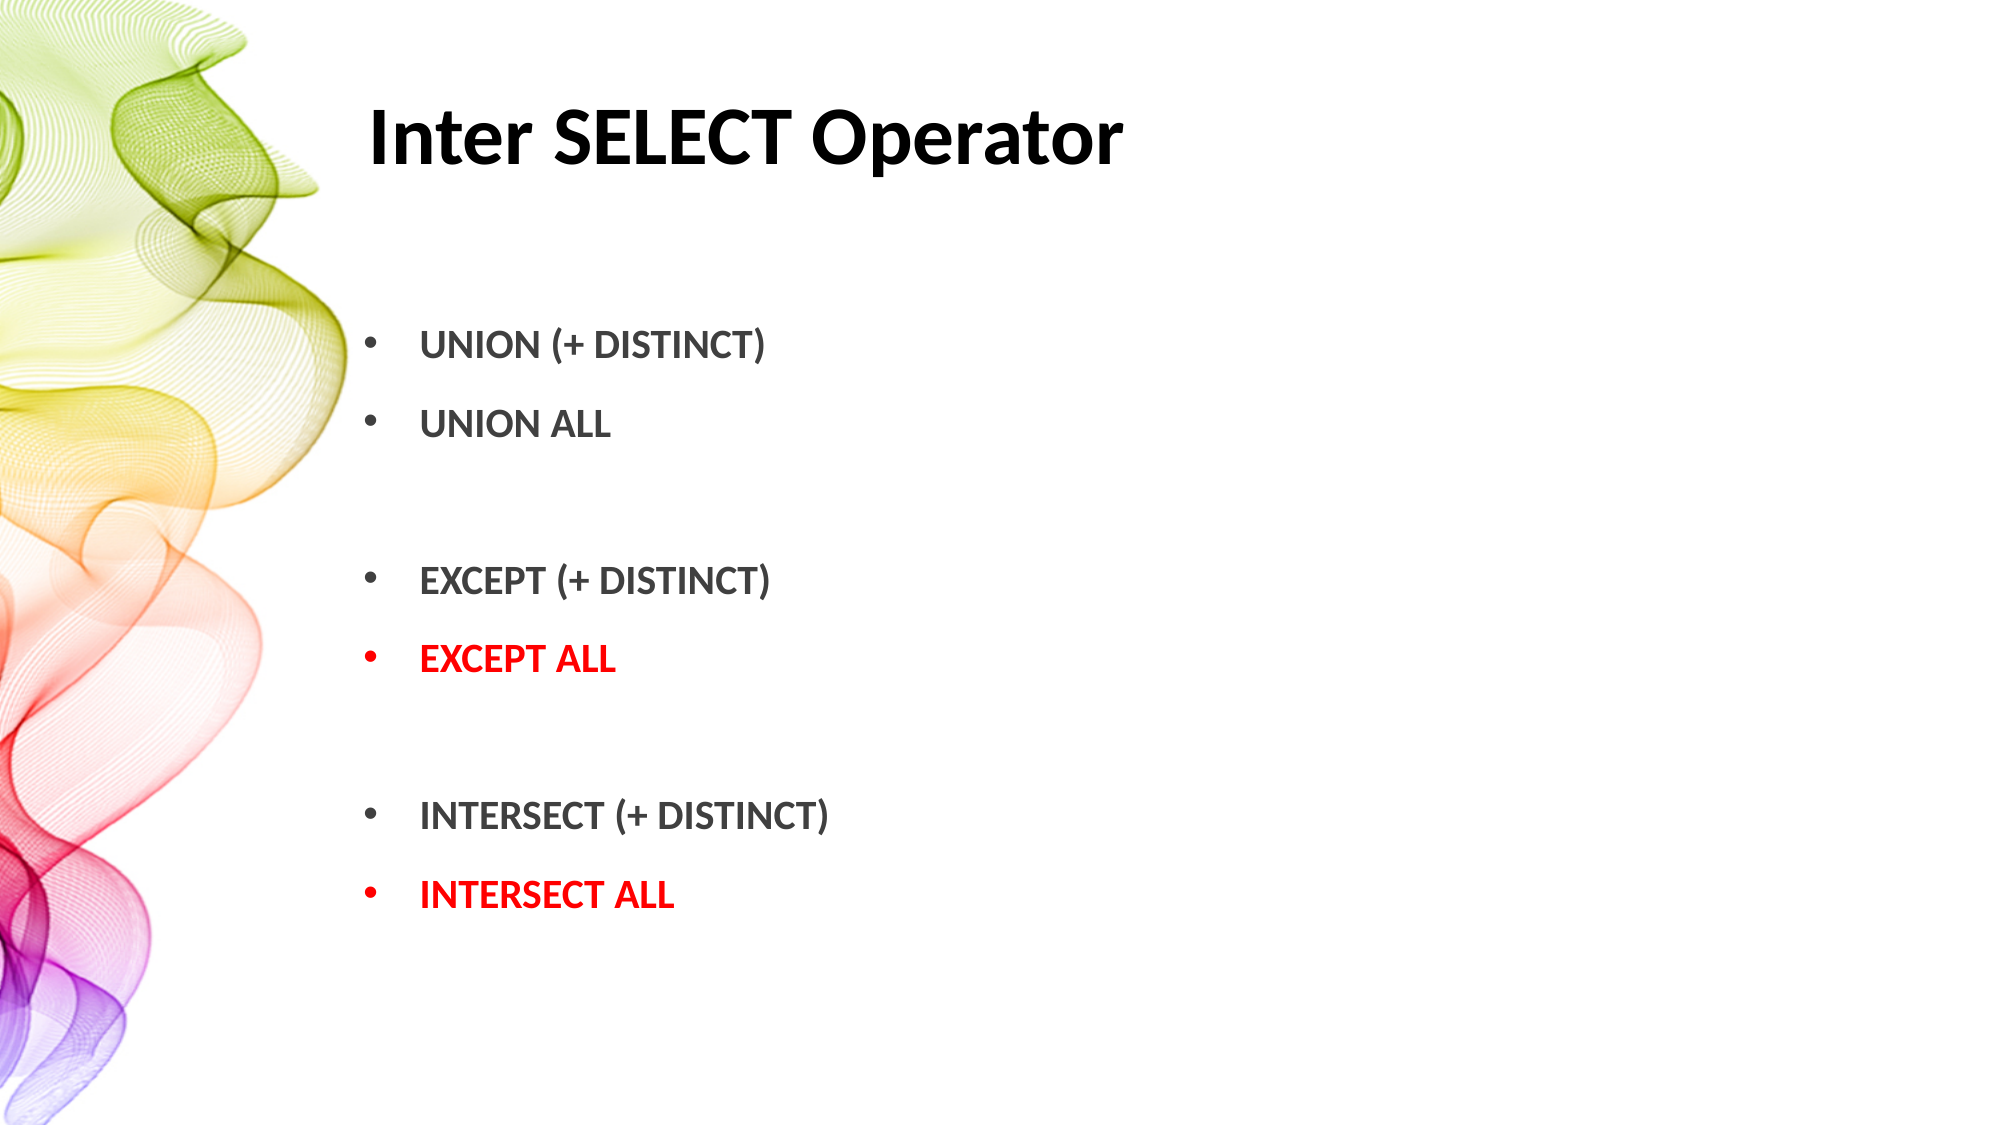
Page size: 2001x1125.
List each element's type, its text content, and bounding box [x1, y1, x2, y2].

title Inter SELECT Operator [354, 0, 2000, 256]
picture [0, 0, 2001, 1125]
list UNION (+ DISTINCT) UNION ALL EXCEPT (+ DISTINCT) EXCEPT ALL INTERSECT (+ DISTINCT) INTERSECT ALL [348, 257, 1597, 973]
